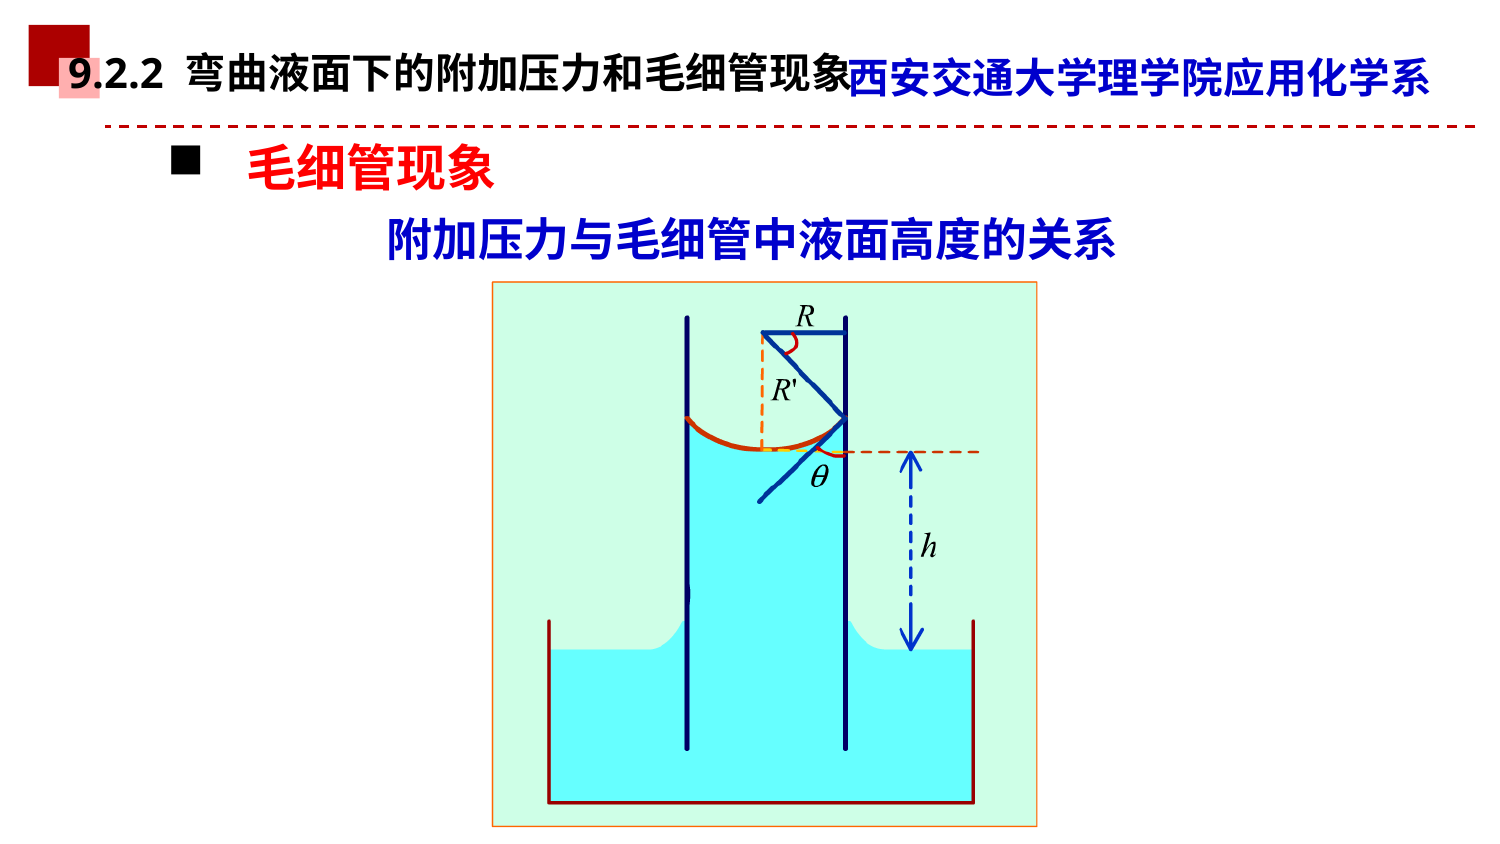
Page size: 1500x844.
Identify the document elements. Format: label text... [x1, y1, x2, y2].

picture [489, 280, 1038, 828]
text_box 9.2.2 弯曲液面下的附加压力和毛细管现象 [53, 39, 1152, 105]
text_box 附加压力与毛细管中液面高度的关系 [371, 203, 1187, 304]
text_box 毛细管现象 [152, 128, 1170, 204]
